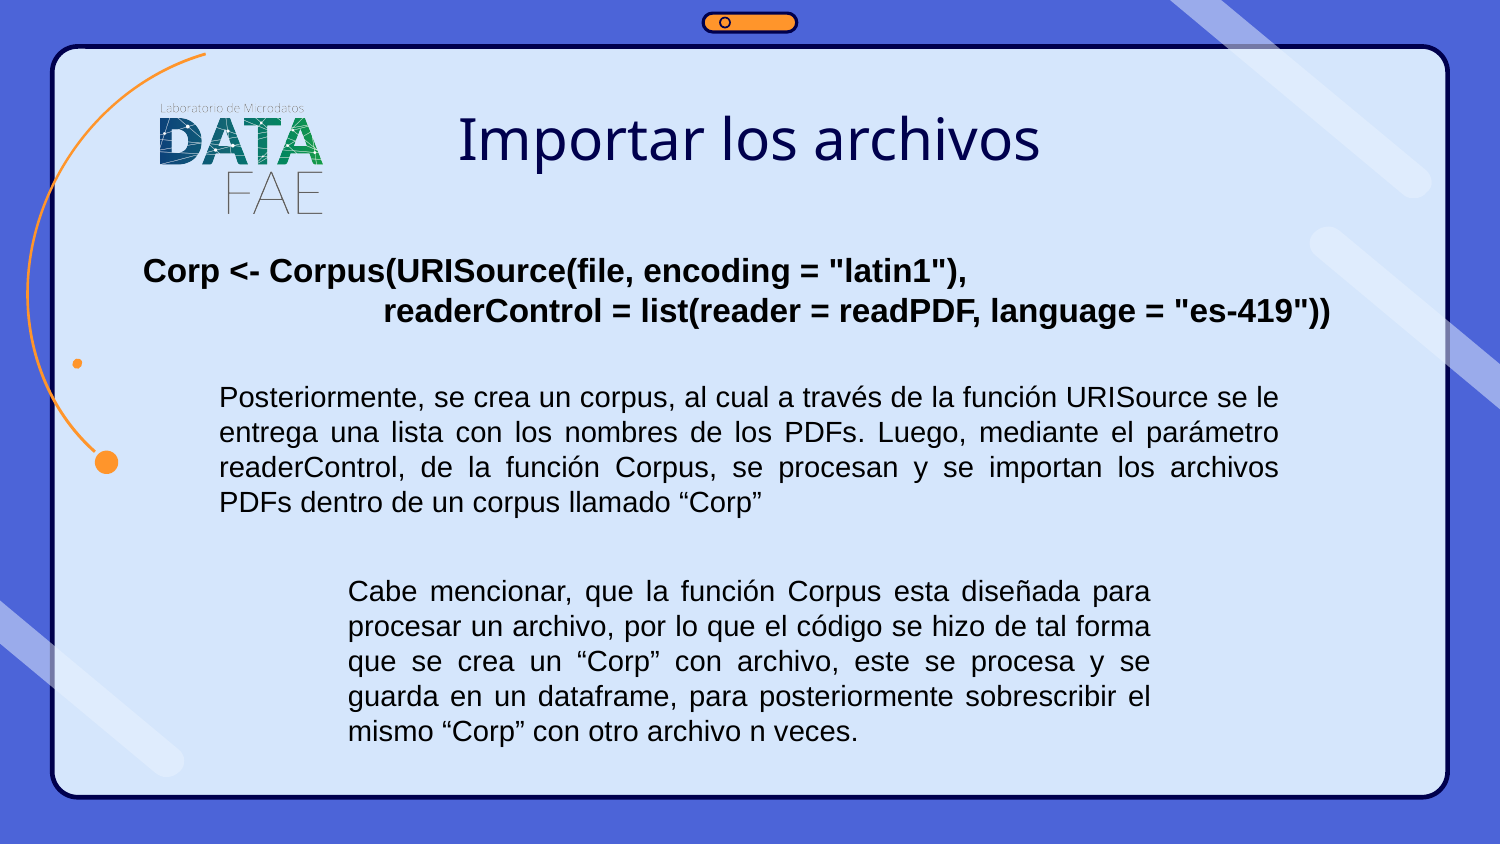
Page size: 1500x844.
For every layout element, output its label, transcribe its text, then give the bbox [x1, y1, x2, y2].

title Importar los archivos [118, 87, 1382, 181]
text_box Posteriormente, se crea un corpus, al cual a través de la función URISource se le entrega una lista con los nombres de los PDFs. Luego, mediante el parámetro readerControl, de la función Corpus, se procesan y se importan los archivos PDFs dentro de un corpus llamado “Corp” [204, 370, 1296, 526]
text_box Cabe mencionar, que la función Corpus esta diseñada para procesar un archivo, por lo que el código se hizo de tal forma que se crea un “Corp” con archivo, este se procesa y se guarda en un dataframe, para posteriormente sobrescribir el mismo “Corp” con otro archivo n veces. [333, 564, 1167, 755]
picture [147, 103, 330, 214]
text_box Corp <- Corpus(URISource(file, encoding = "latin1"), readerControl = list(reader = readPDF, language = "es-419")) [128, 241, 1372, 337]
